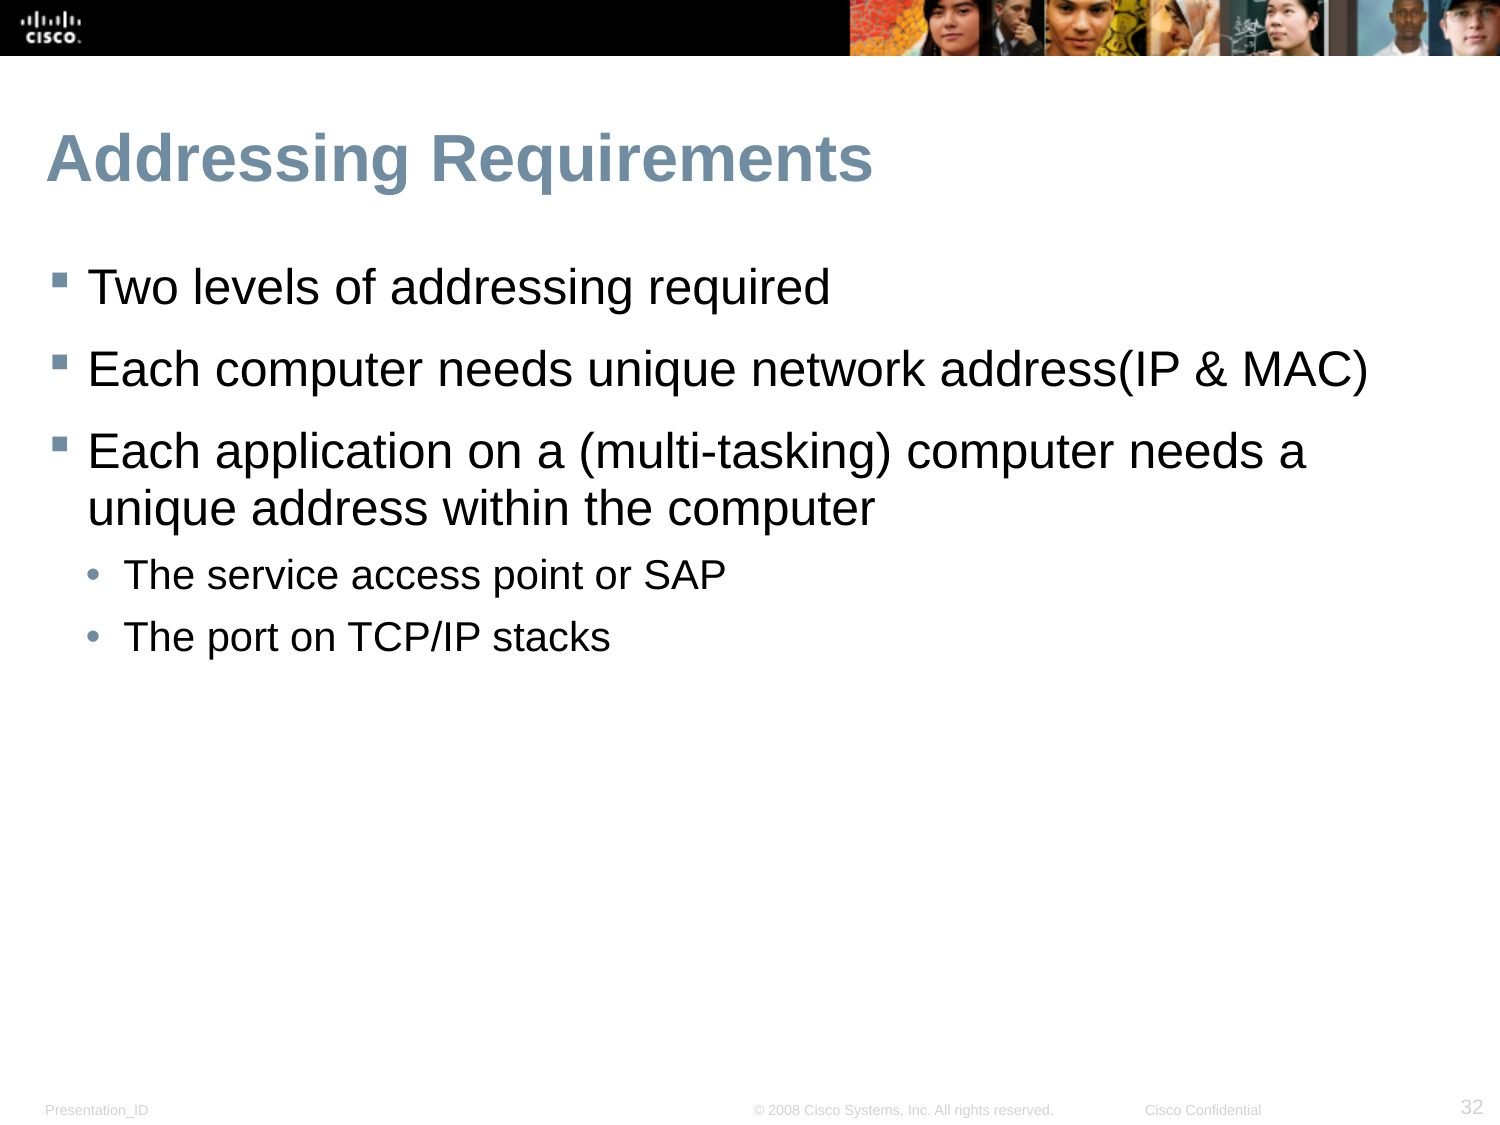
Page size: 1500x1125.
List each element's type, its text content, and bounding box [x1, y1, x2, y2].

picture [0, 0, 1500, 56]
title Addressing Requirements [31, 64, 1471, 203]
list Two levels of addressing required Each computer needs unique network address(IP & MAC) Each application on a (multi-tasking) computer needs a unique address within the computer The service access point or SAP The port on TCP/IP stacks [34, 252, 1468, 1061]
